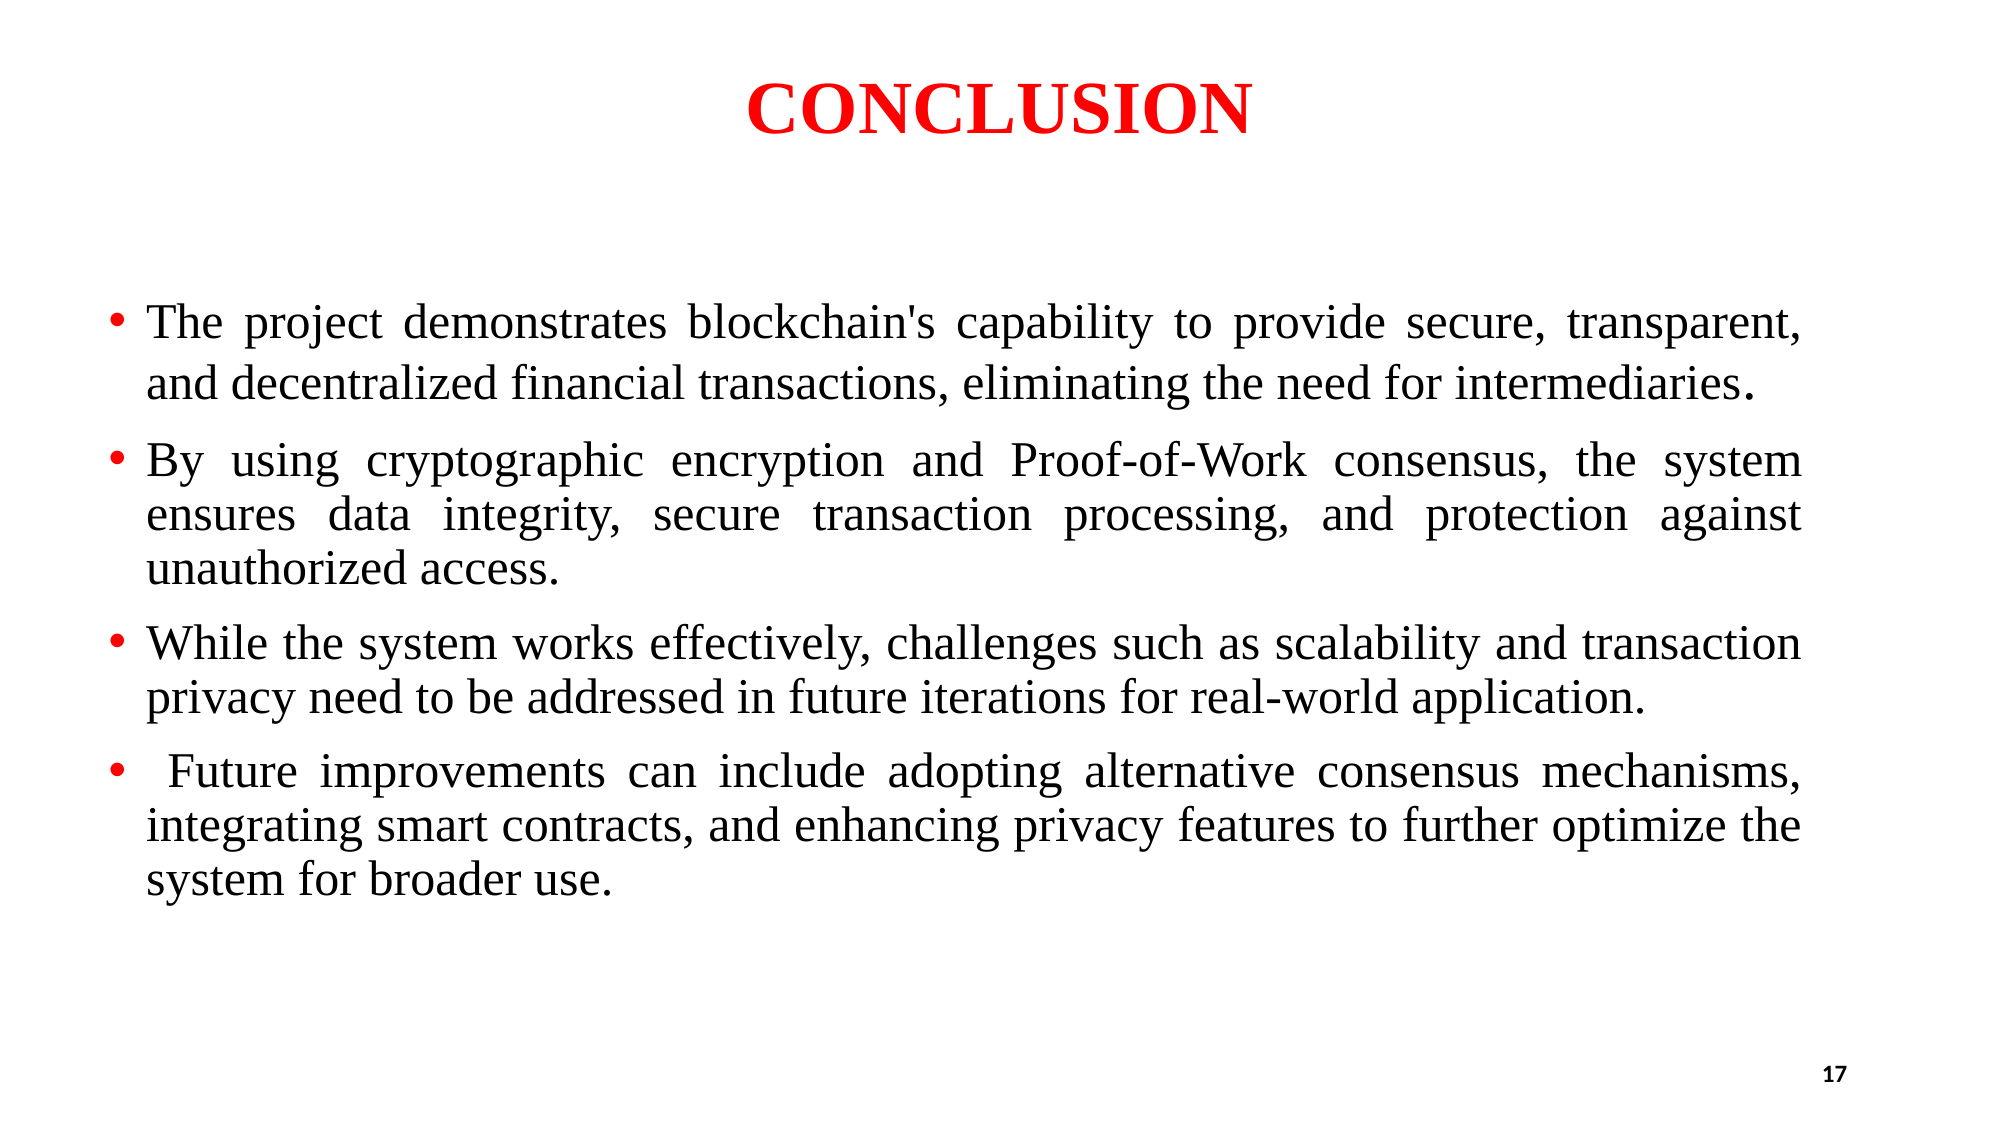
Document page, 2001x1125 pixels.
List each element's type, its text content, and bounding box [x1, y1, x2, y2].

title CONCLUSION [0, 55, 2000, 164]
slide_number 17 [1412, 1042, 1863, 1103]
list The project demonstrates blockchain's capability to provide secure, transparent, and decentralized financial transactions, eliminating the need for intermediaries. By using cryptographic encryption and Proof-of-Work consensus, the system ensures data integrity, secure transaction processing, and protection against unauthorized access. While the system works effectively, challenges such as scalability and transaction privacy need to be addressed in future iterations for real-world application. Future improvements can include adopting alternative consensus mechanisms, integrating smart contracts, and enhancing privacy features to further optimize the system for broader use. [93, 288, 1819, 1002]
